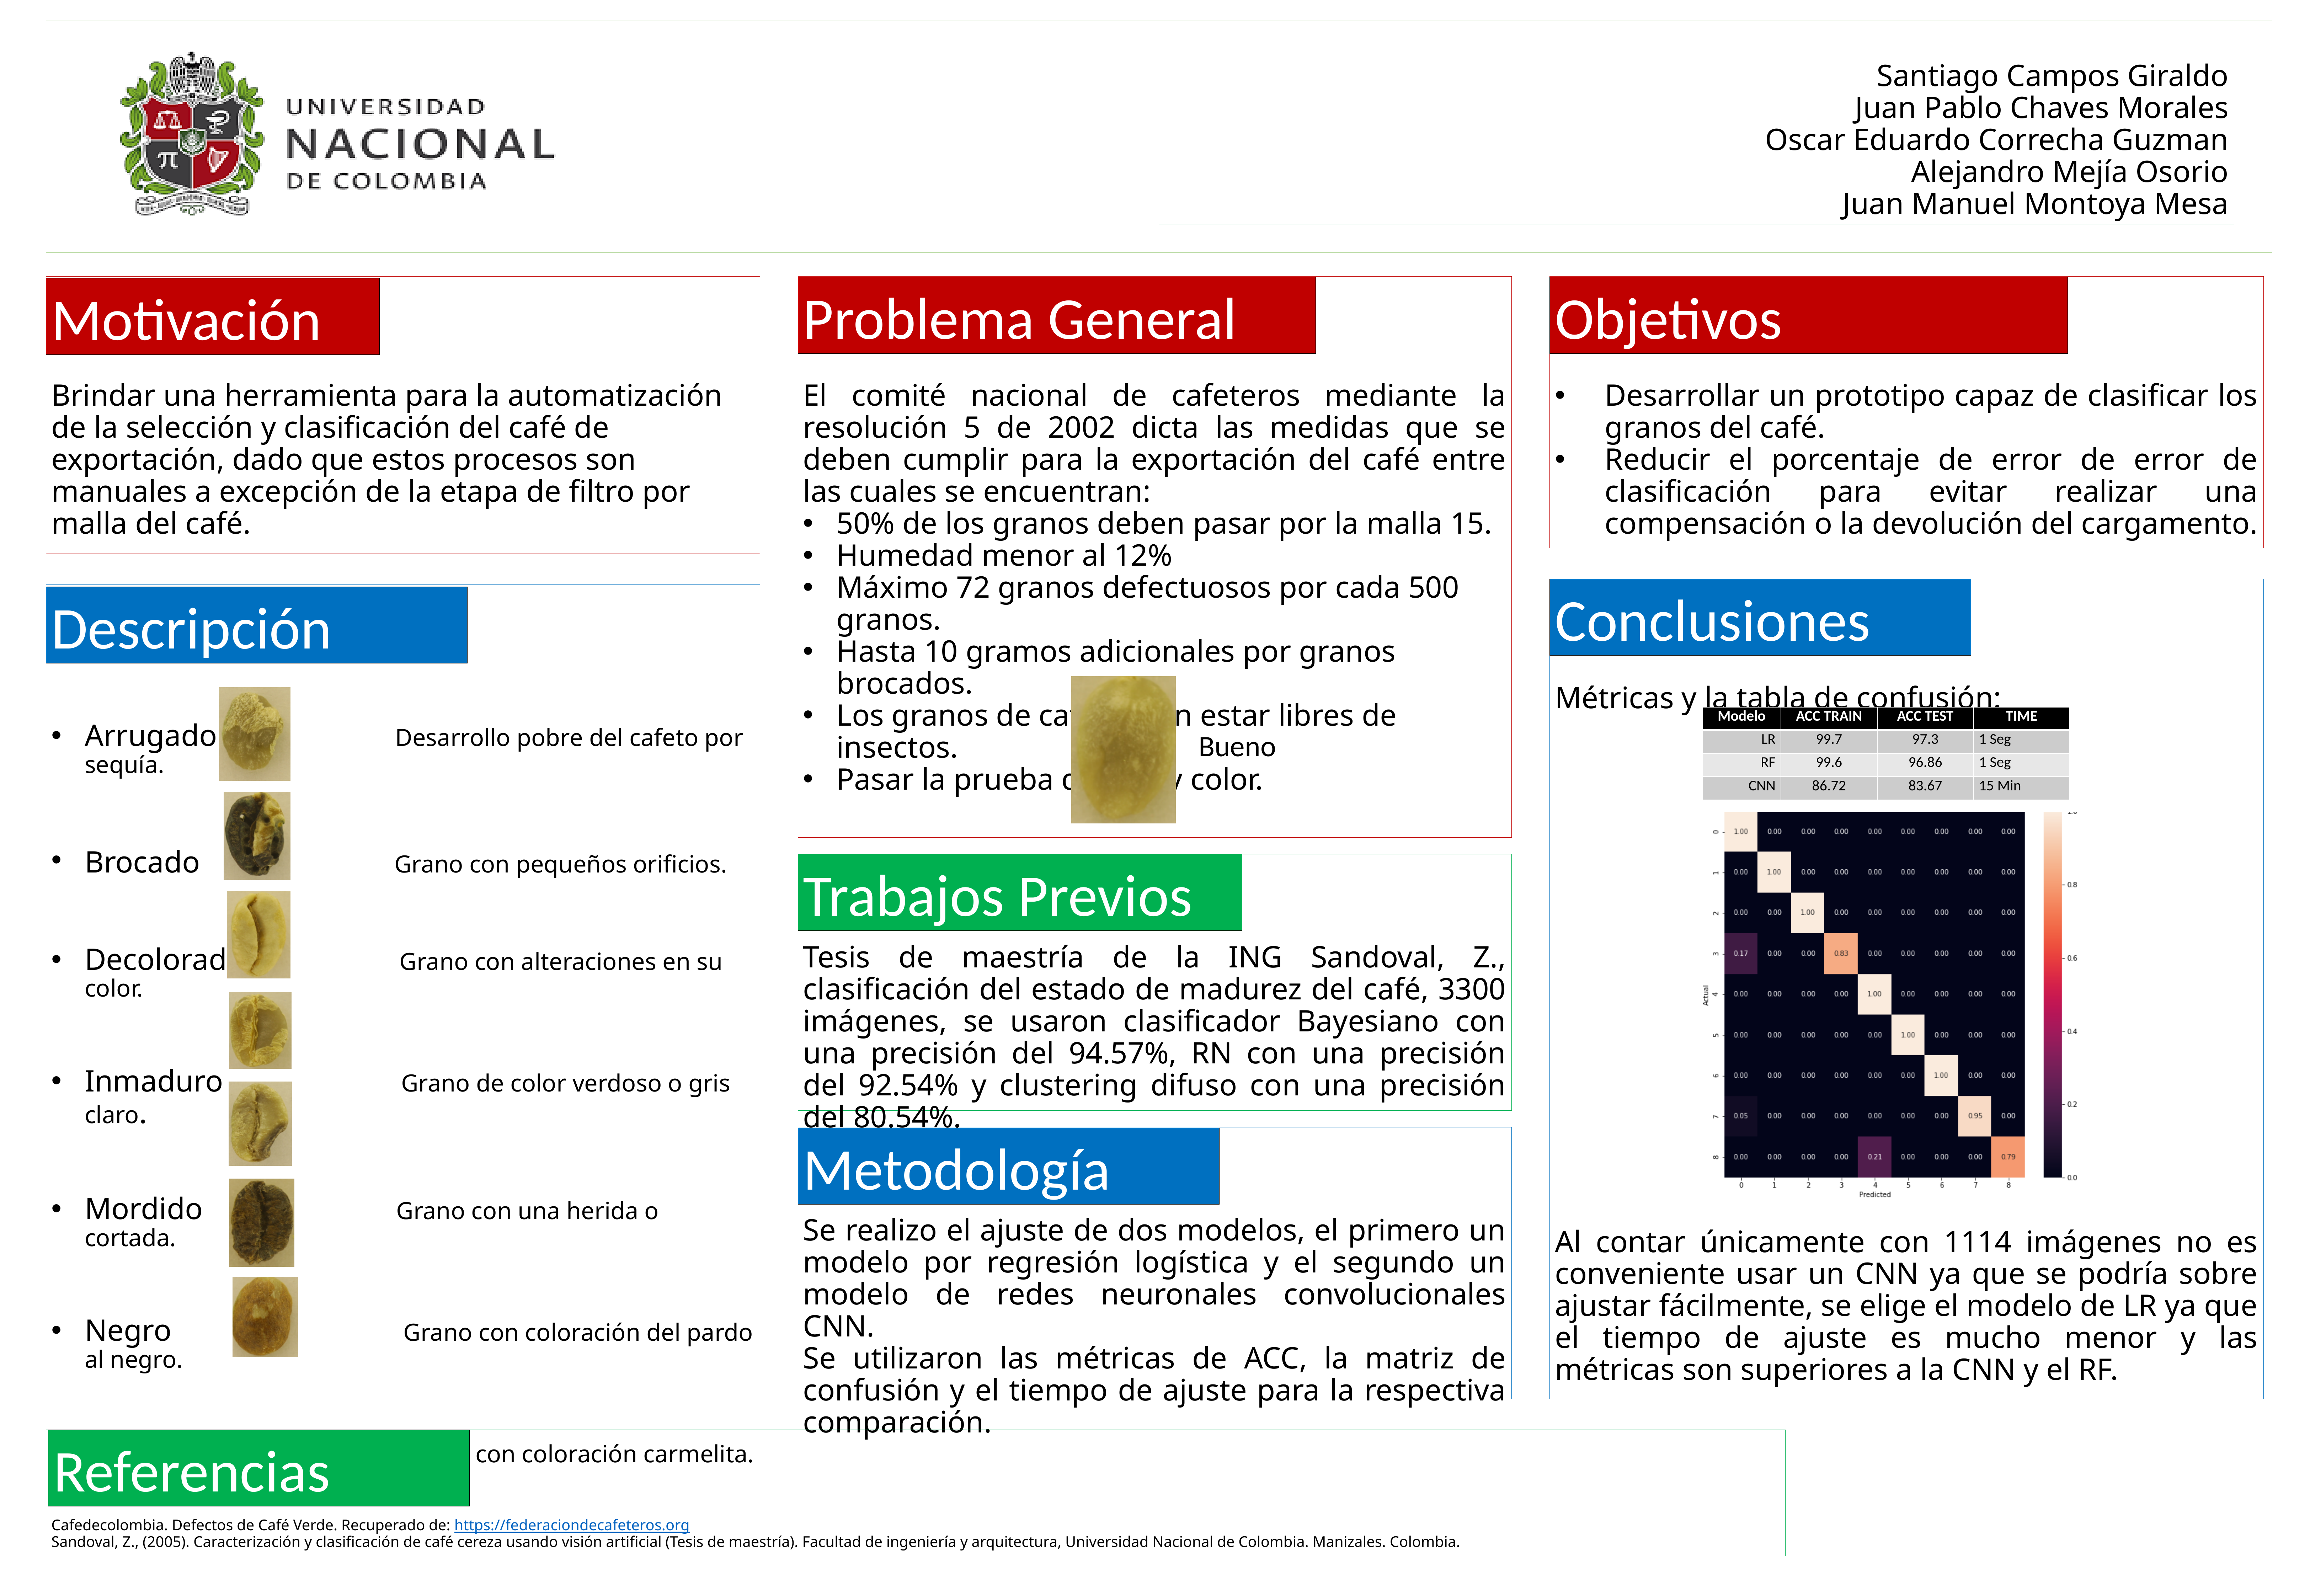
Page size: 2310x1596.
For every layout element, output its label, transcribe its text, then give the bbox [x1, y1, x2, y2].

text_box Tesis de maestría de la ING Sandoval, Z., clasificación del estado de madurez del café, 3300 imágenes, se usaron clasificador Bayesiano con una precisión del 94.57%, RN con una precisión del 92.54% y clustering difuso con una precisión del 80.54%. [798, 854, 1512, 1111]
table_cell 86.72 [1781, 777, 1877, 800]
table_cell 15 Min [1974, 777, 2069, 800]
text_box El comité nacional de cafeteros mediante la resolución 5 de 2002 dicta las medidas que se deben cumplir para la exportación del café entre las cuales se encuentran: 50% de los granos deben pasar por la malla 15. Humedad menor al 12% Máximo 72 granos defectuosos por cada 500 granos. Hasta 10 gramos adicionales por granos brocados. Los granos de café deben estar libres de insectos. Pasar la prueba de olor y color. [798, 276, 1512, 838]
picture [224, 792, 290, 880]
text_box Referencias [48, 1430, 470, 1506]
text_box Cafedecolombia. Defectos de Café Verde. Recuperado de: https://federaciondecafeteros.org Sandoval, Z., (2005). Caracterización y clasificación de café cereza usando visión artificial (Tesis de maestría). Facultad de ingeniería y arquitectura, Universidad Nacional de Colombia. Manizales. Colombia. [46, 1430, 1786, 1556]
table_cell 1 Seg [1974, 754, 2069, 776]
picture [229, 1179, 294, 1267]
table_cell 97.3 [1878, 731, 1973, 753]
picture [1071, 676, 1176, 823]
table_cell 83.67 [1878, 777, 1973, 800]
table_cell 96.86 [1878, 754, 1973, 776]
table_cell CNN [1703, 777, 1781, 800]
text_box Problema General [798, 277, 1316, 354]
text_box Se realizo el ajuste de dos modelos, el primero un modelo por regresión logística y el segundo un modelo de redes neuronales convolucionales CNN. Se utilizaron las métricas de ACC, la matriz de confusión y el tiempo de ajuste para la respectiva comparación. [798, 1127, 1512, 1399]
table_header Modelo [1703, 708, 1781, 729]
text_box Brindar una herramienta para la automatización de la selección y clasificación del café de exportación, dado que estos procesos son manuales a excepción de la etapa de filtro por malla del café. [46, 276, 760, 554]
text_box Santiago Campos Giraldo Juan Pablo Chaves Morales Oscar Eduardo Correcha Guzman Alejandro Mejía Osorio Juan Manuel Montoya Mesa [1159, 58, 2234, 224]
text_box Métricas y la tabla de confusión: Al contar únicamente con 1114 imágenes no es conveniente usar un CNN ya que se podría sobre ajustar fácilmente, se elige el modelo de LR ya que el tiempo de ajuste es mucho menor y las métricas son superiores a la CNN y el RF. [1549, 579, 2264, 1399]
table_header TIME [1974, 708, 2069, 729]
text_box Metodología [798, 1128, 1220, 1205]
text_box Motivación [46, 278, 380, 355]
table_cell LR [1703, 731, 1781, 753]
table_header ACC TEST [1878, 708, 1973, 729]
picture [1682, 812, 2090, 1205]
picture [219, 687, 290, 781]
picture [233, 1277, 298, 1357]
text_box Arrugado Desarrollo pobre del cafeto por sequía. Brocado Grano con pequeños orificios. Decolorado Grano con alteraciones en su color. Inmaduro Grano de color verdoso o gris claro. Mordido Grano con una herida o cortada. Negro Grano con coloración del pardo al negro. Vinagre Grano con coloración carmelita. [46, 585, 760, 1399]
text_box Descripción [46, 587, 468, 663]
picture [227, 891, 290, 978]
table_header ACC TRAIN [1781, 708, 1877, 729]
table_cell RF [1703, 754, 1781, 776]
text_box Conclusiones [1549, 579, 1971, 656]
table_cell 99.7 [1781, 731, 1877, 753]
picture [229, 992, 292, 1069]
table_cell 1 Seg [1974, 731, 2069, 753]
text_box Objetivos [1549, 277, 2068, 354]
text_box [46, 21, 2272, 253]
table_cell 99.6 [1781, 754, 1877, 776]
picture [229, 1082, 292, 1166]
text_box Bueno [1193, 724, 1379, 765]
picture [80, 42, 572, 235]
text_box Desarrollar un prototipo capaz de clasificar los granos del café. Reducir el porcentaje de error de error de clasificación para evitar realizar una compensación o la devolución del cargamento. [1549, 276, 2264, 548]
